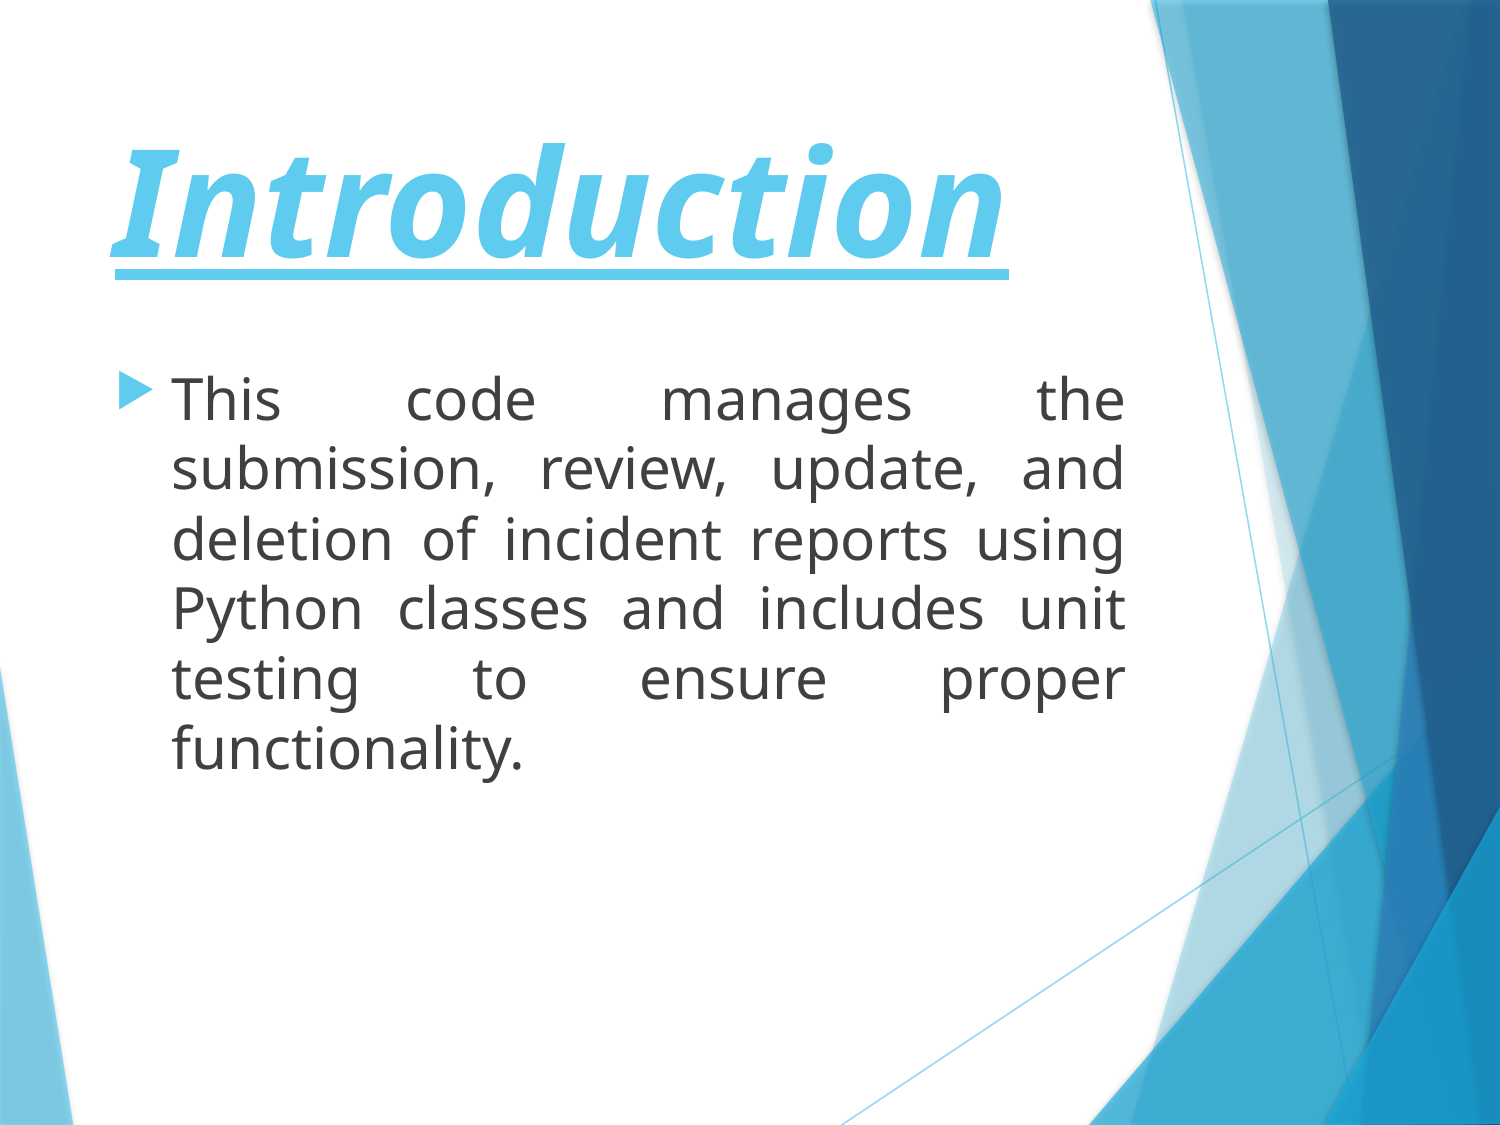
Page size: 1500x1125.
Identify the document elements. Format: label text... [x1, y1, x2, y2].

title Introduction [99, 99, 1142, 317]
list This code manages the submission, review, update, and deletion of incident reports using Python classes and includes unit testing to ensure proper functionality. [99, 354, 1142, 992]
